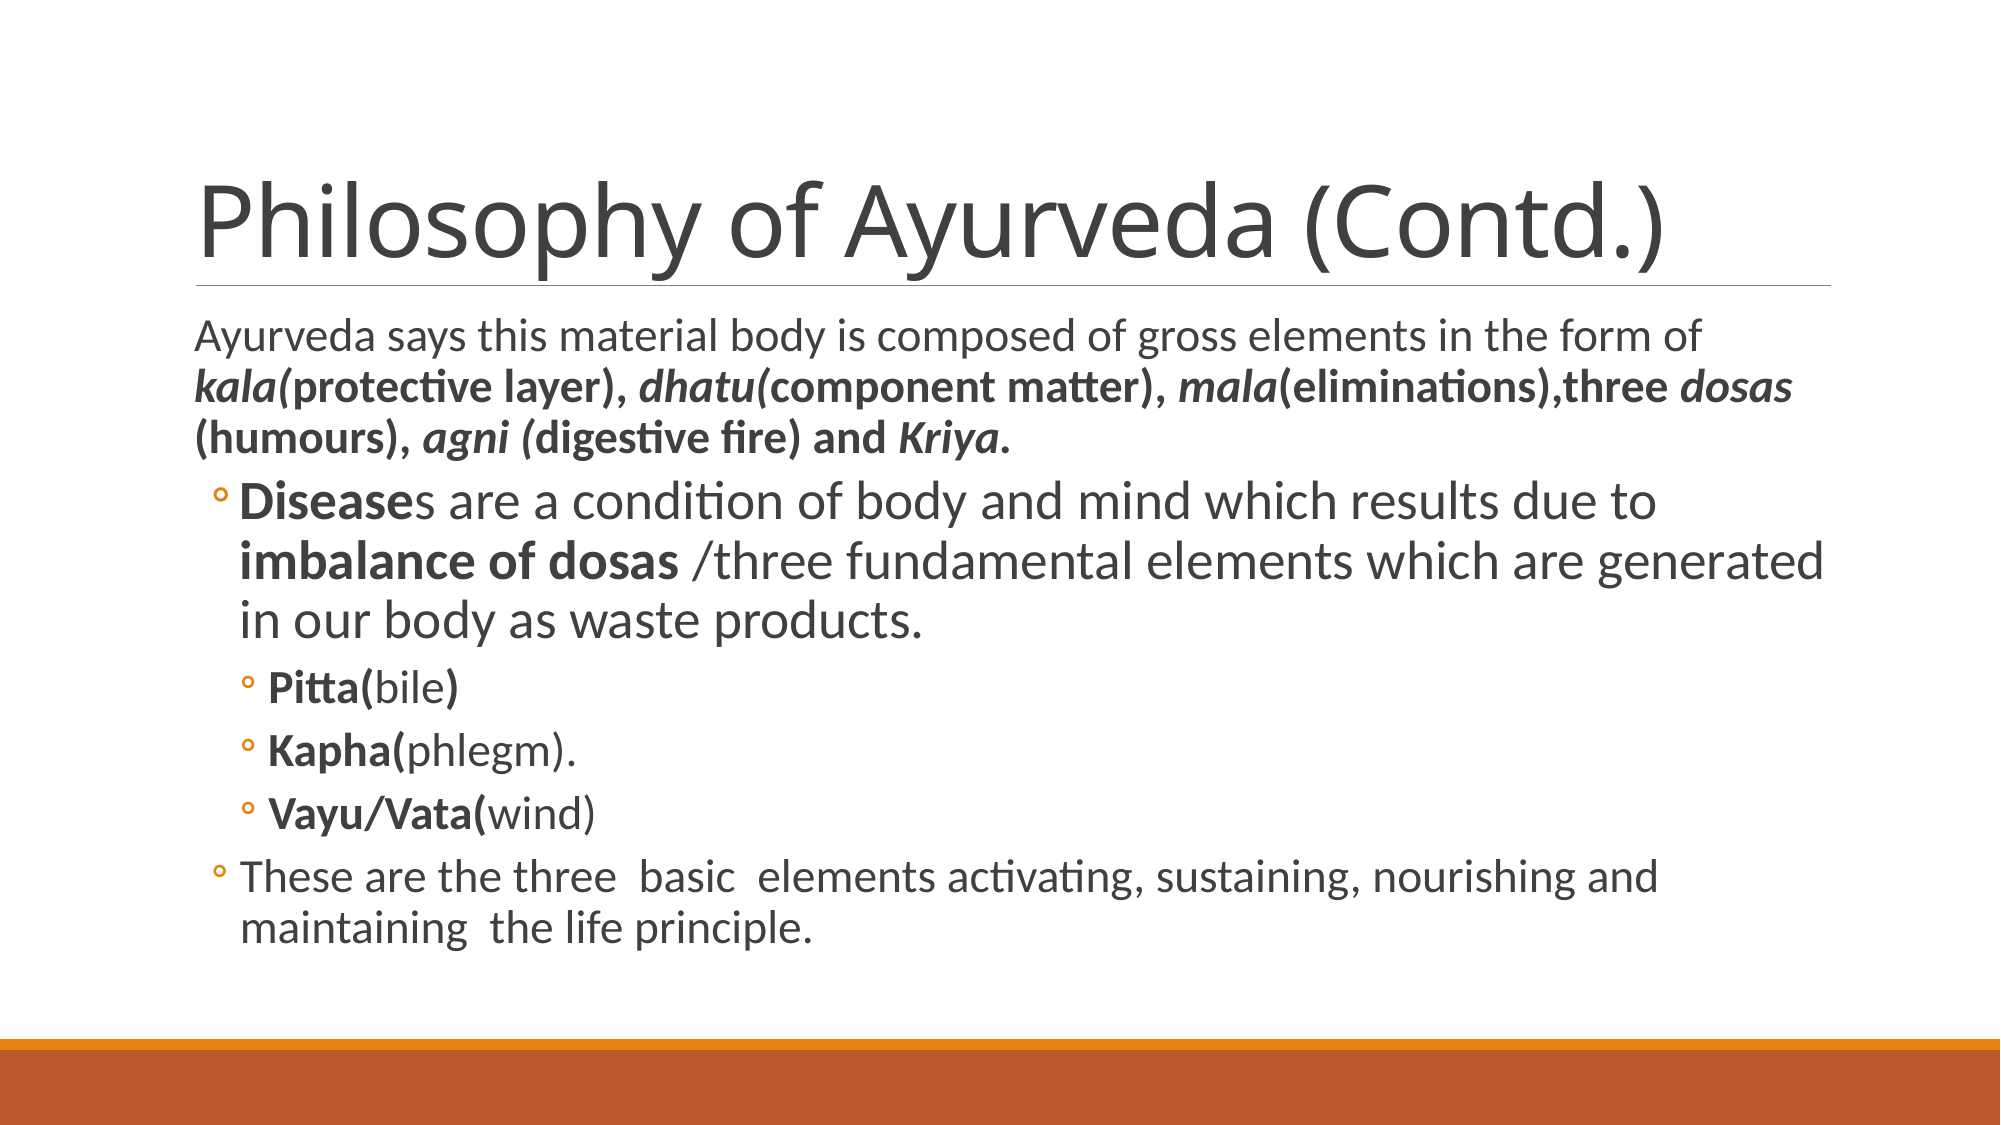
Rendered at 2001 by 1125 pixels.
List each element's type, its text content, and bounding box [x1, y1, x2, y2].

list Ayurveda says this material body is composed of gross elements in the form of kala(protective layer), dhatu(component matter), mala(eliminations),three dosas (humours), agni (digestive fire) and Kriya. Diseases are a condition of body and mind which results due to imbalance of dosas /three fundamental elements which are generated in our body as waste products. Pitta(bile) Kapha(phlegm). Vayu/Vata(wind) These are the three basic elements activating, sustaining, nourishing and maintaining the life principle. [180, 302, 1830, 963]
title Philosophy of Ayurveda (Contd.) [180, 47, 1830, 285]
